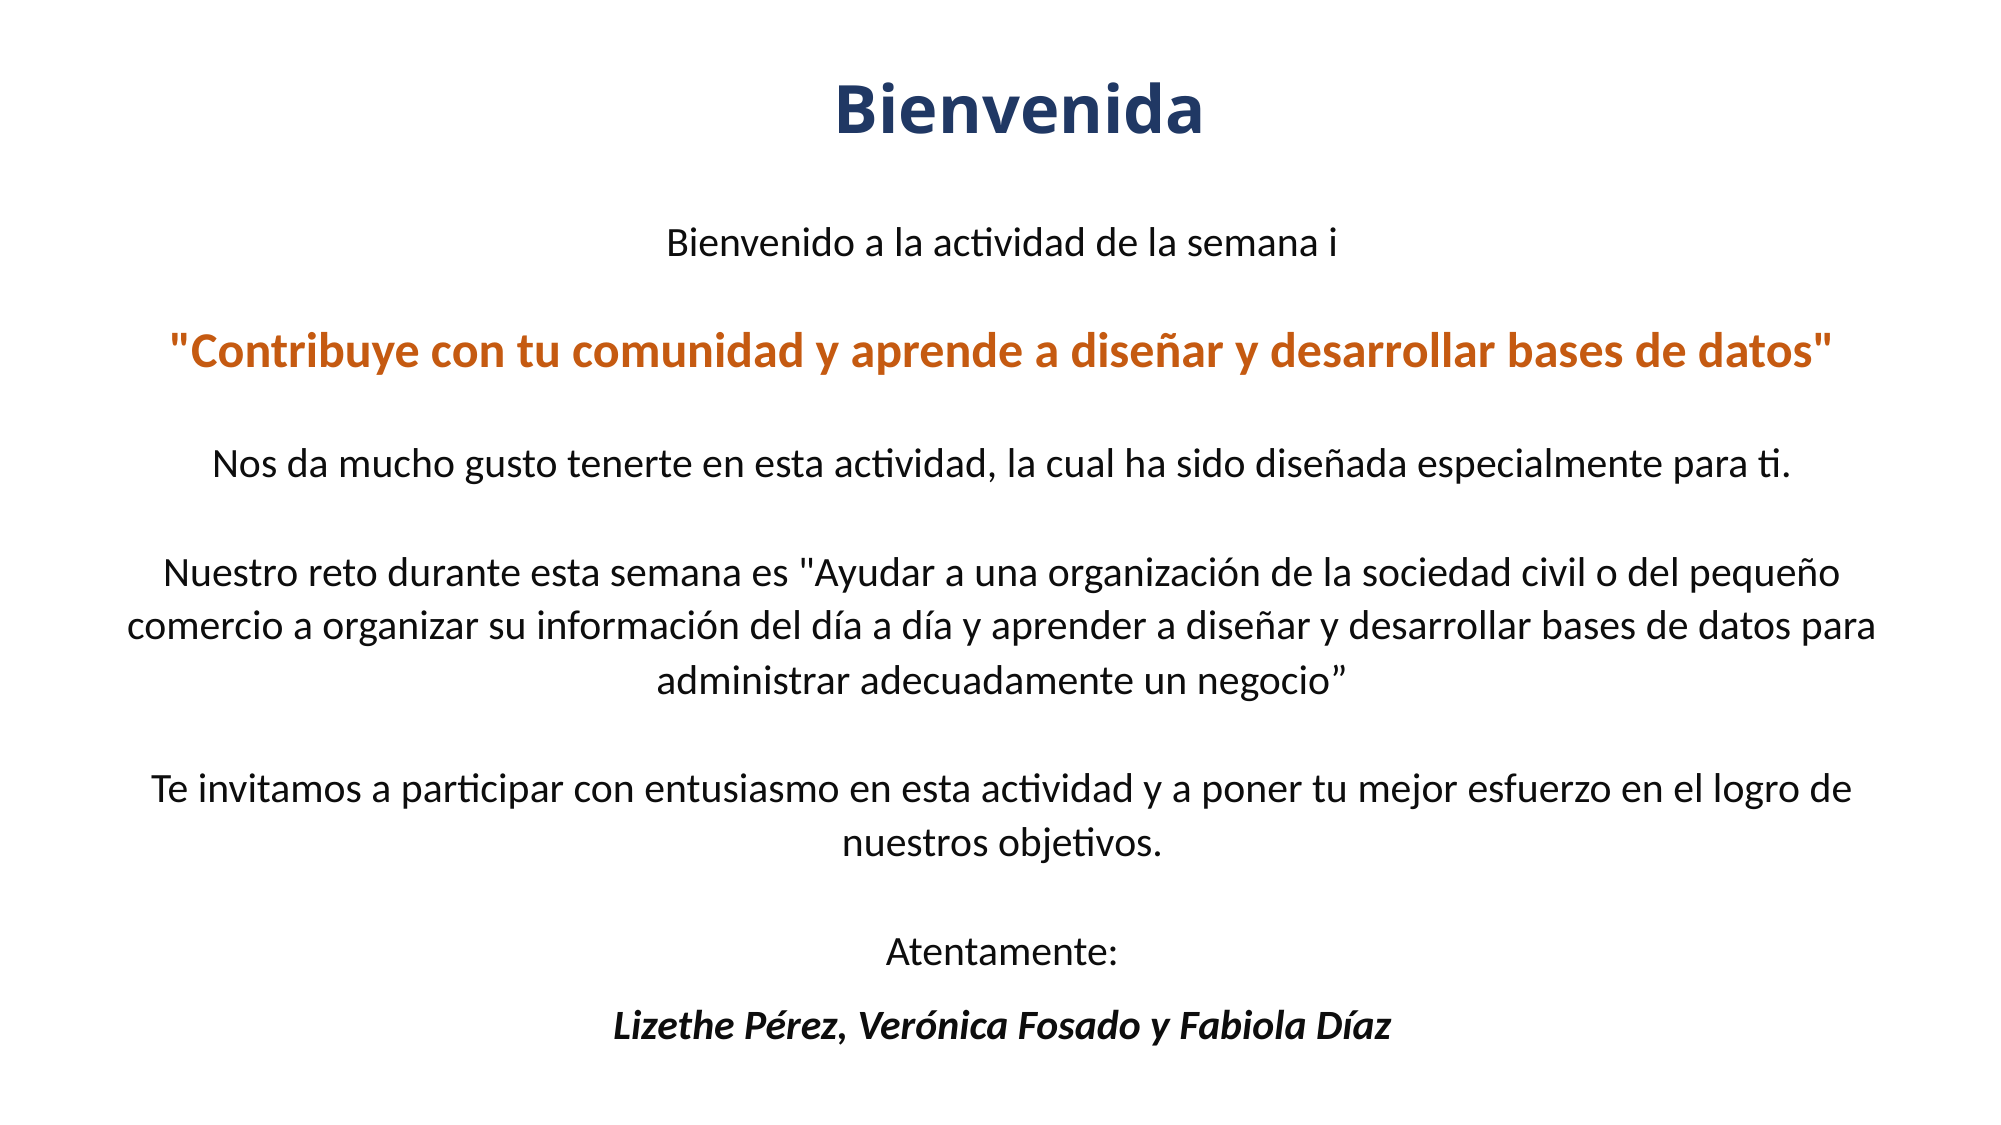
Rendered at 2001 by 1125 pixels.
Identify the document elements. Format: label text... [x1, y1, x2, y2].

text_box Bienvenida [276, 28, 1747, 186]
text_box Bienvenido a la actividad de la semana i "Contribuye con tu comunidad y aprende a diseñar y desarrollar bases de datos" Nos da mucho gusto tenerte en esta actividad, la cual ha sido diseñada especialmente para ti. Nuestro reto durante esta semana es "Ayudar a una organización de la sociedad civil o del pequeño comercio a organizar su información del día a día y aprender a diseñar y desarrollar bases de datos para administrar adecuadamente un negocio” Te invitamos a participar con entusiasmo en esta actividad y a poner tu mejor esfuerzo en el logro de nuestros objetivos. Atentamente: Lizethe Pérez, Verónica Fosado y Fabiola Díaz [107, 199, 1898, 1055]
